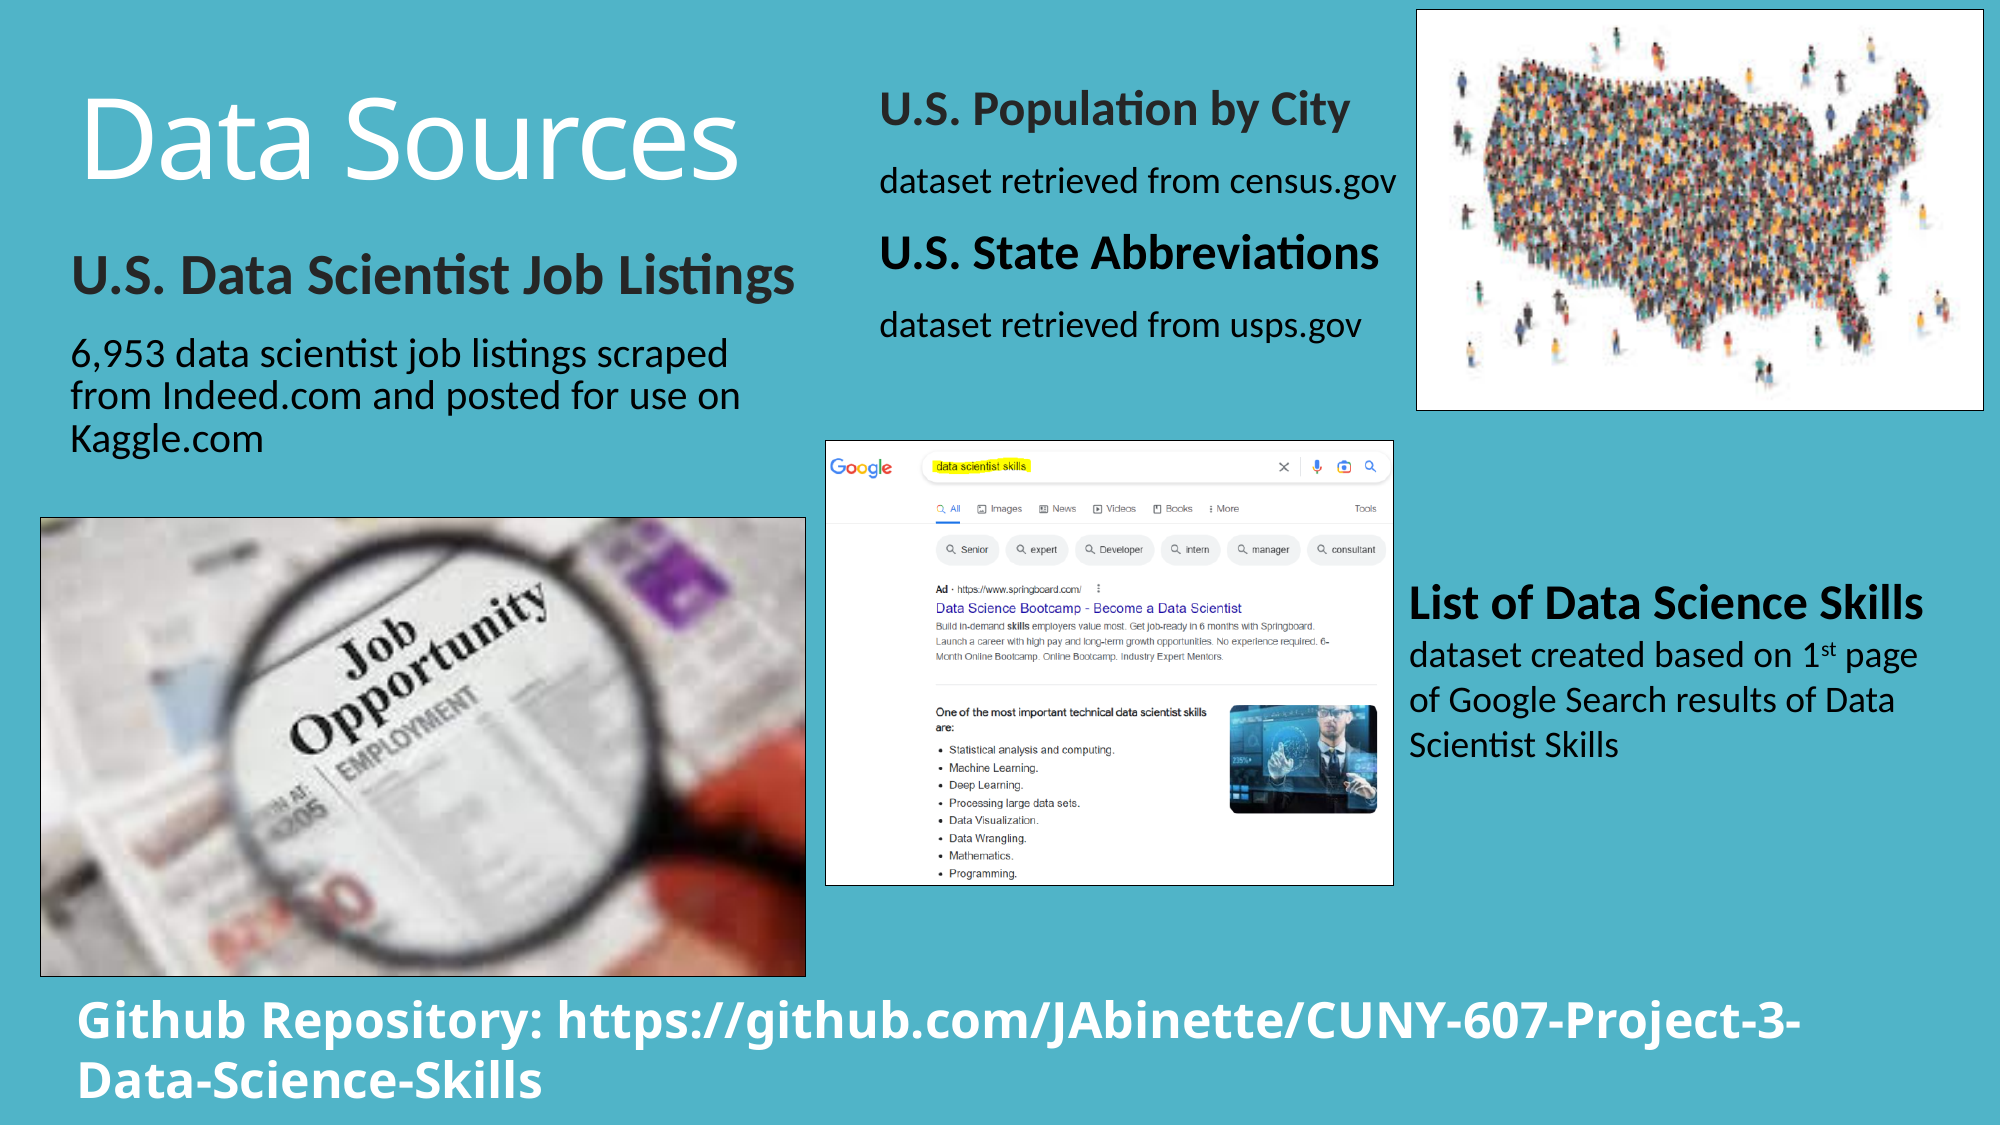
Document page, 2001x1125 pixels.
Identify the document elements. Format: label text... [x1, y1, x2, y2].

picture [1416, 9, 1984, 411]
picture [824, 440, 1394, 886]
title Data Sources [62, 9, 1416, 282]
text_box Github Repository: https://github.com/JAbinette/CUNY-607-Project-3-Data-Science-Skills [62, 981, 1887, 1116]
text_box List of Data Science Skills dataset created based on 1st page of Google Search results of Data Scientist Skills [1394, 562, 1962, 818]
list U.S. Data Scientist Job Listings 6,953 data scientist job listings scraped from Indeed.com and posted for use on Kaggle.com [40, 239, 826, 498]
list U.S. Population by City dataset retrieved from census.gov U.S. State Abbreviations dataset retrieved from usps.gov [849, 77, 1416, 400]
picture [40, 517, 807, 978]
